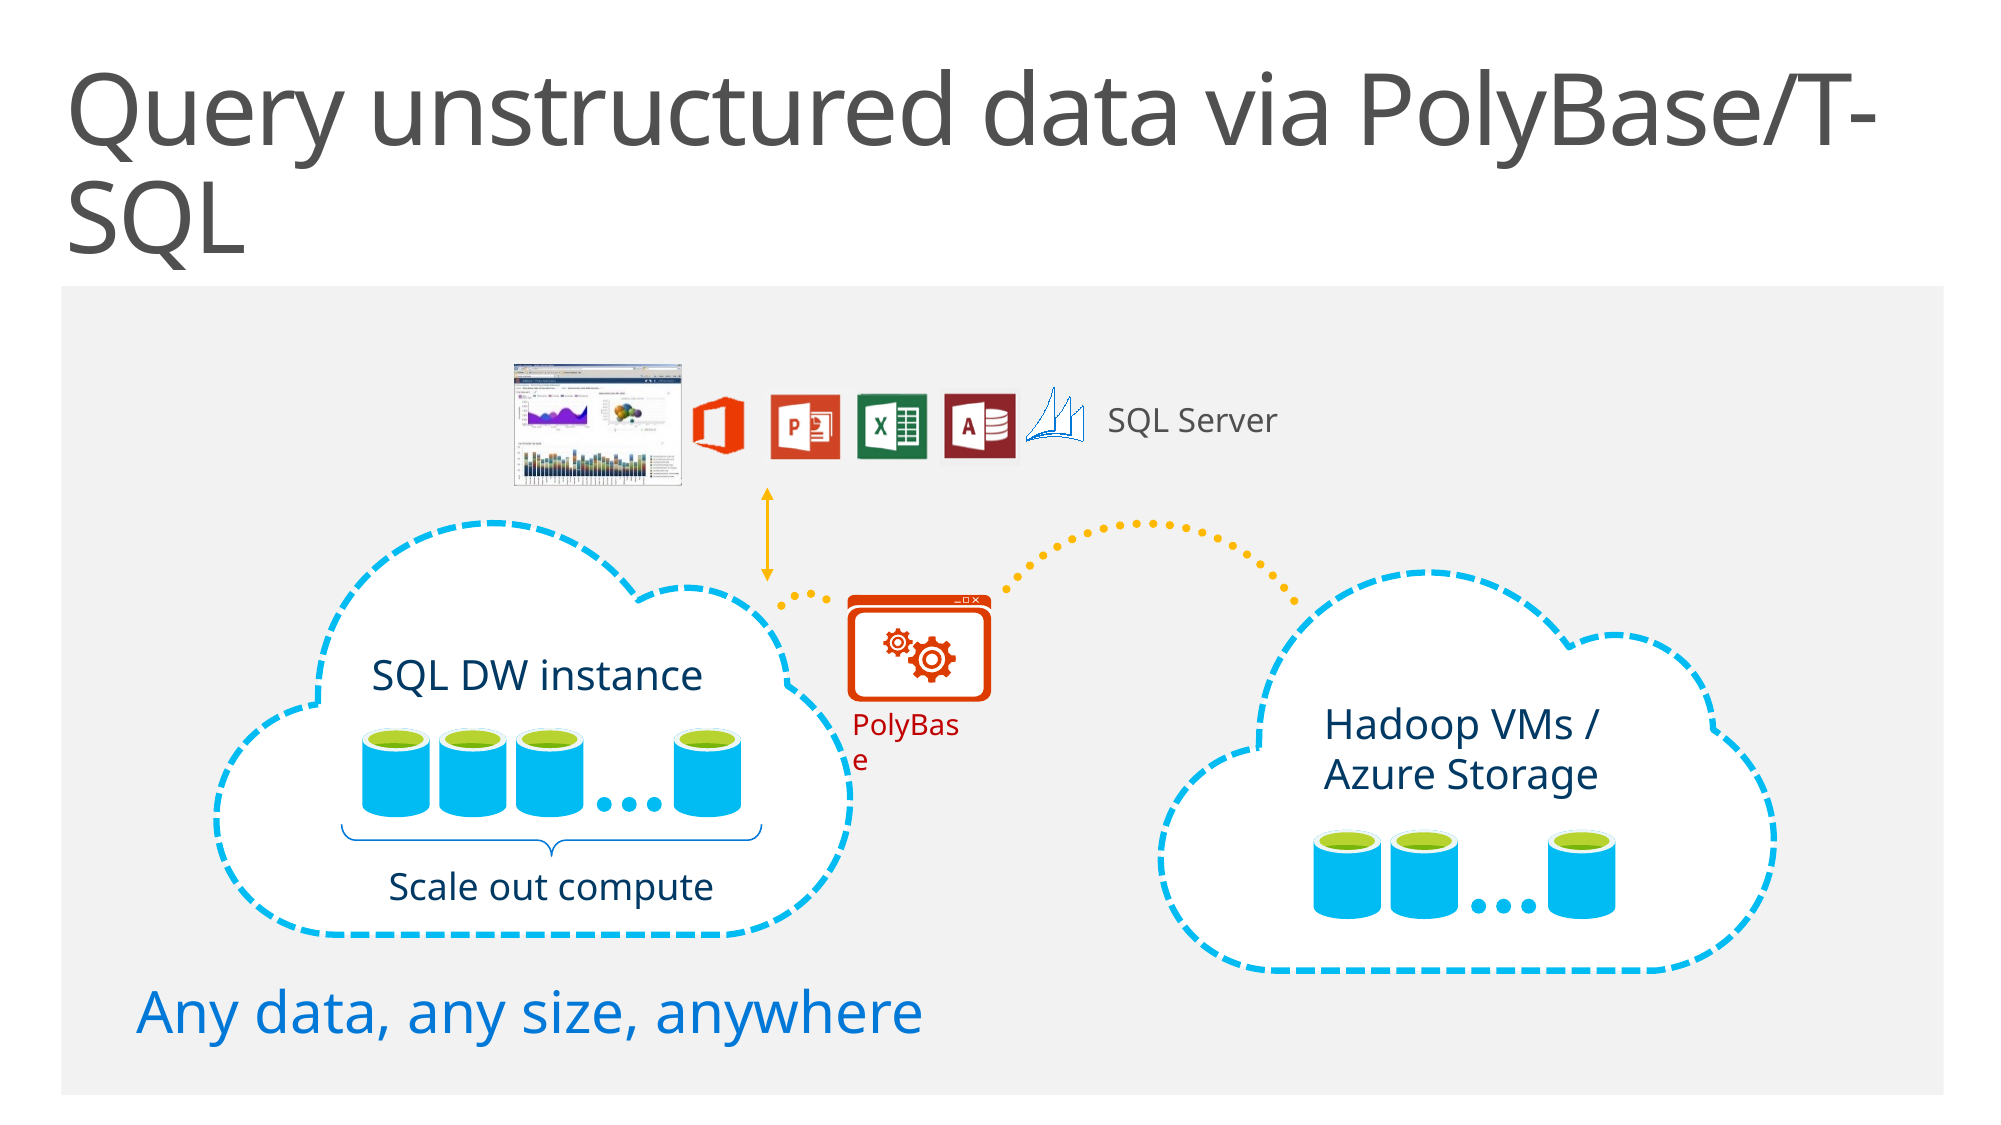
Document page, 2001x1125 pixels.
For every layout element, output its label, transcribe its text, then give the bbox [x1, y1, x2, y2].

title Query unstructured data via PolyBase/T-SQL [41, 44, 1944, 192]
text_box Any data, any size, anywhere [121, 967, 939, 1053]
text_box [216, 522, 851, 935]
text_box SQL Server [1077, 385, 1324, 458]
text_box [1160, 572, 1775, 971]
text_box [61, 285, 1944, 1096]
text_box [514, 364, 1021, 486]
text_box [1005, 522, 1270, 705]
text_box [1026, 387, 1077, 442]
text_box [851, 593, 992, 749]
